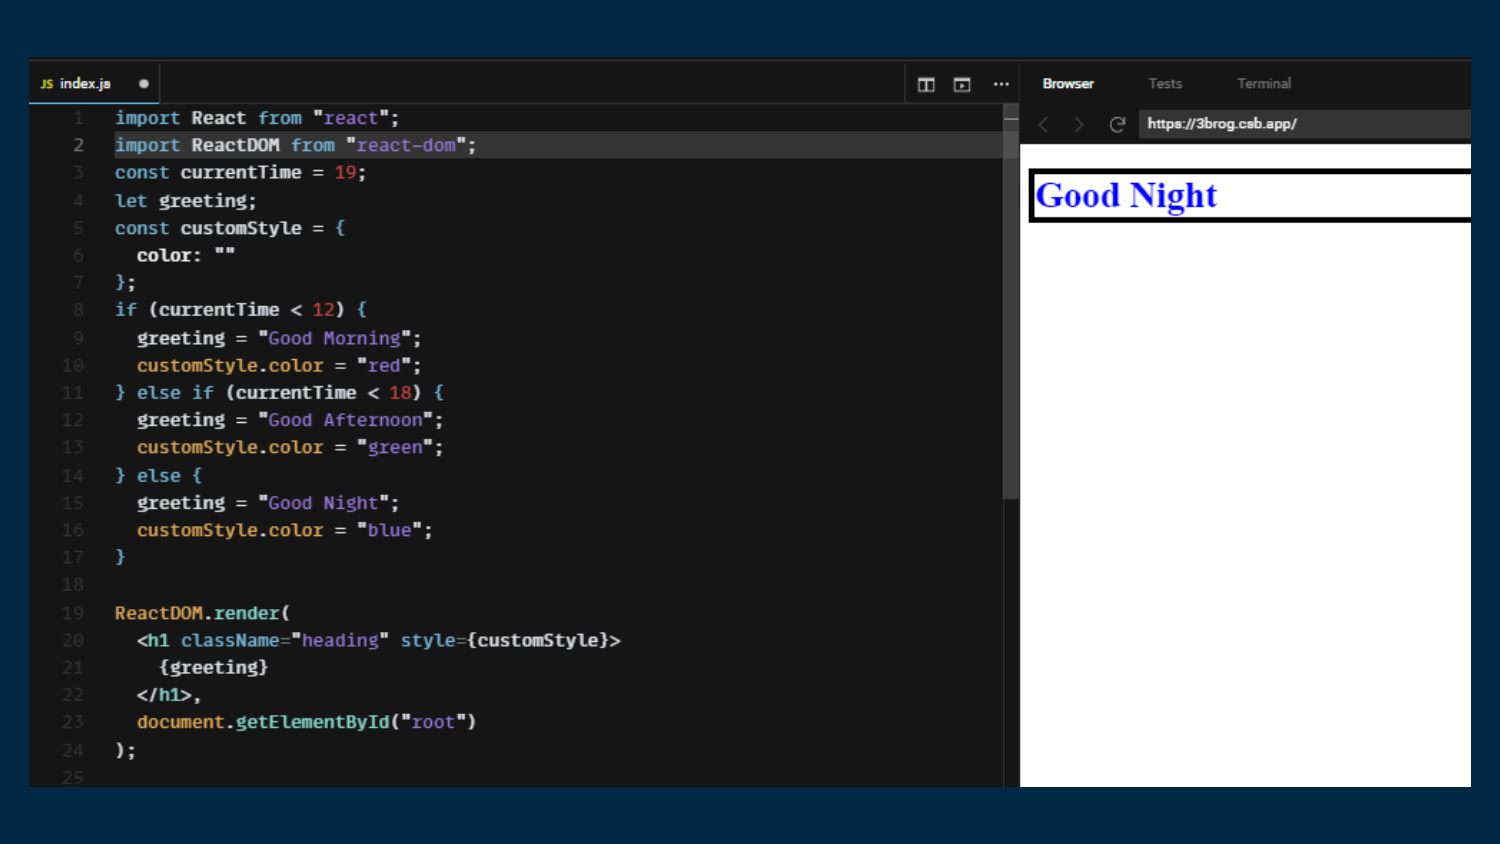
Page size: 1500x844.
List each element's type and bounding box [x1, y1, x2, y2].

picture [29, 57, 1471, 787]
